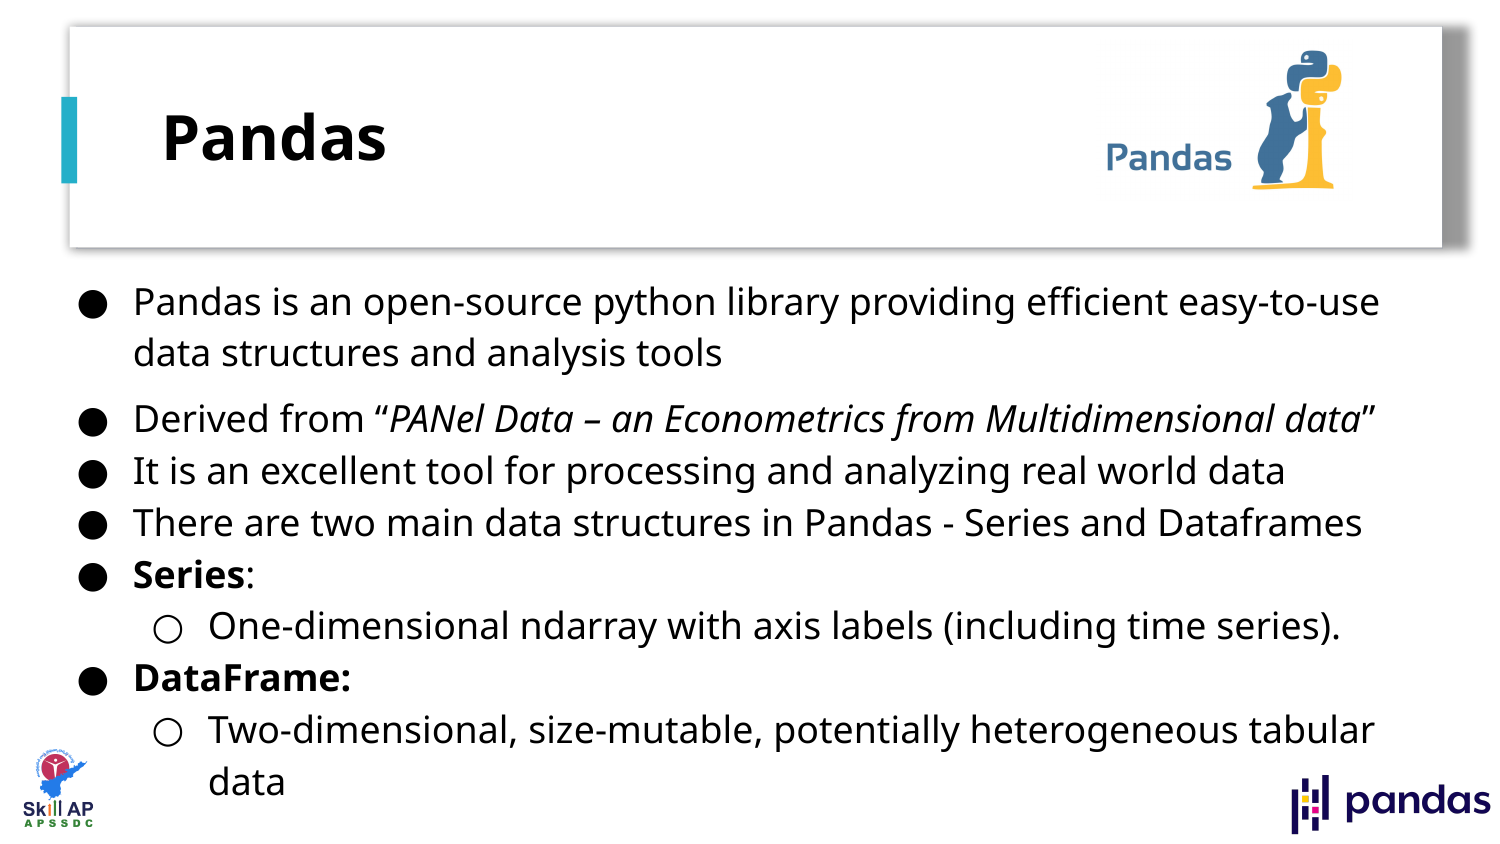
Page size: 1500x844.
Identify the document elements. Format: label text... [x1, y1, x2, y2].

text_box [100, 721, 936, 767]
list Pandas is an open-source python library providing efficient easy-to-use data structures and analysis tools Derived from “PANel Data – an Econometrics from Multidimensional data” It is an excellent tool for processing and analyzing real world data There are two main data structures in Pandas - Series and Dataframes Series: One-dimensional ndarray with axis labels (including time series). DataFrame: Two-dimensional, size-mutable, potentially heterogeneous tabular data [46, 265, 1453, 794]
picture [15, 746, 100, 831]
picture [1096, 39, 1353, 201]
picture [1282, 760, 1500, 844]
title Pandas [150, 67, 1402, 213]
